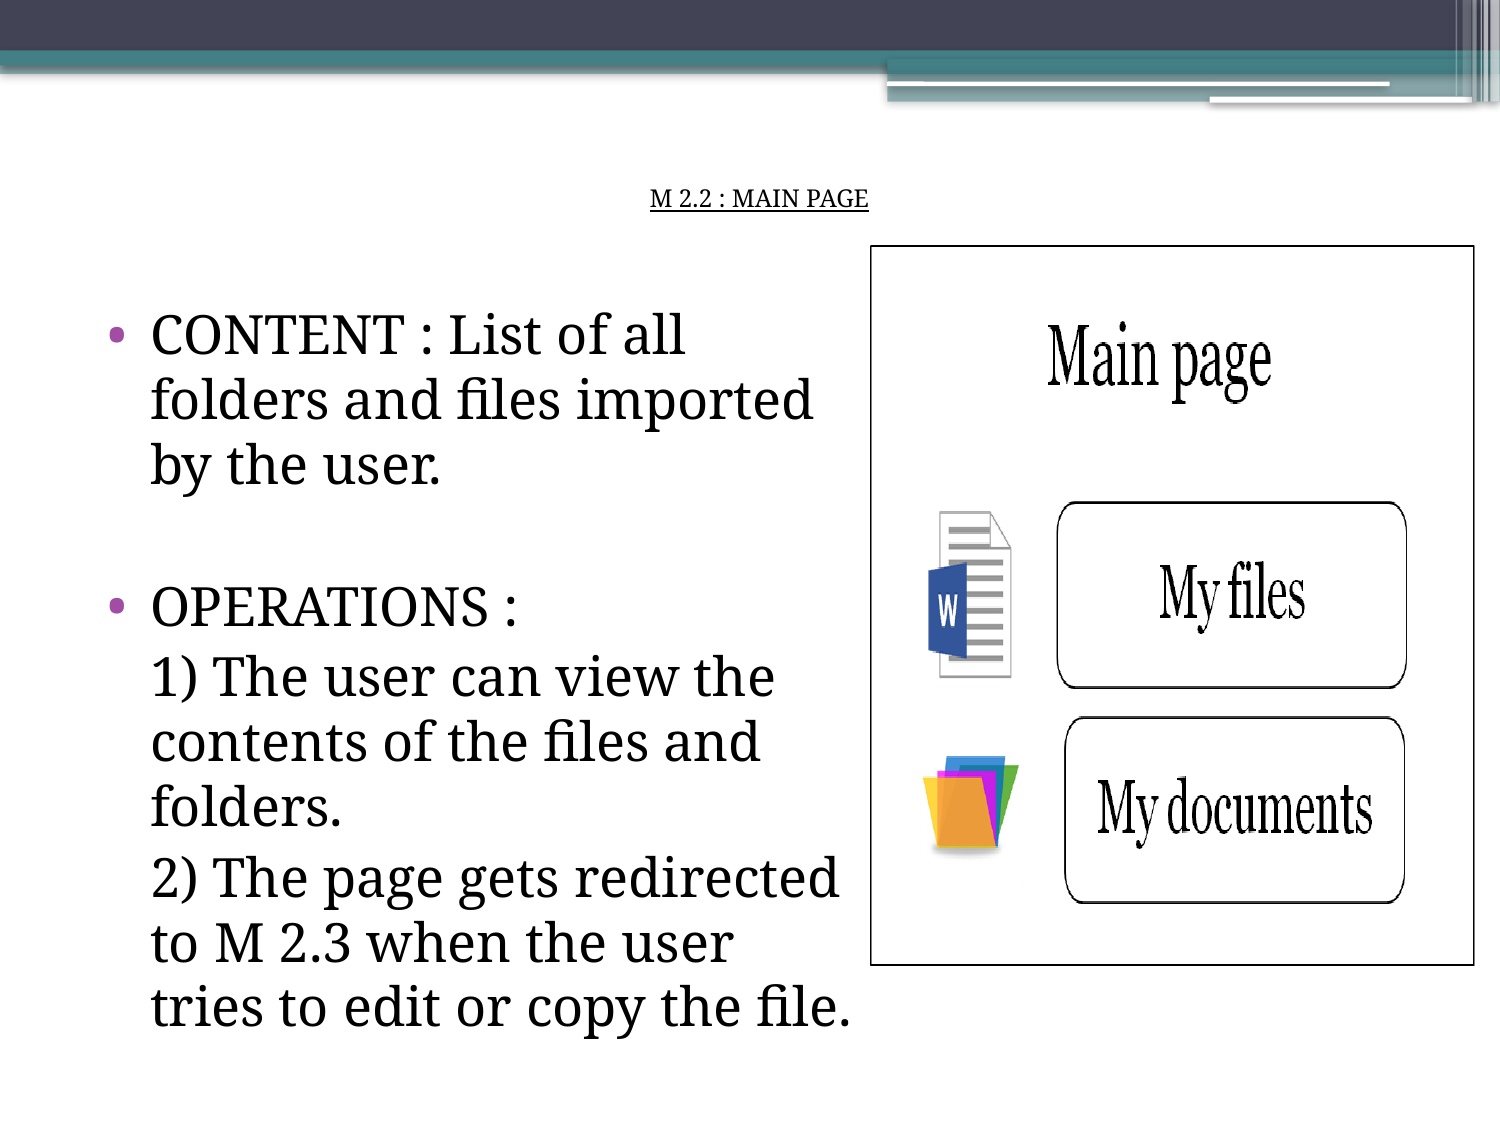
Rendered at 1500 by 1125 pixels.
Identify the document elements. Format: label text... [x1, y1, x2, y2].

list CONTENT : List of all folders and files imported by the user. OPERATIONS : 1) The user can view the contents of the files and folders. 2) The page gets redirected to M 2.3 when the user tries to edit or copy the file. [75, 222, 868, 1079]
title M 2.2 : MAIN PAGE [257, 175, 1261, 232]
picture [866, 234, 1477, 973]
